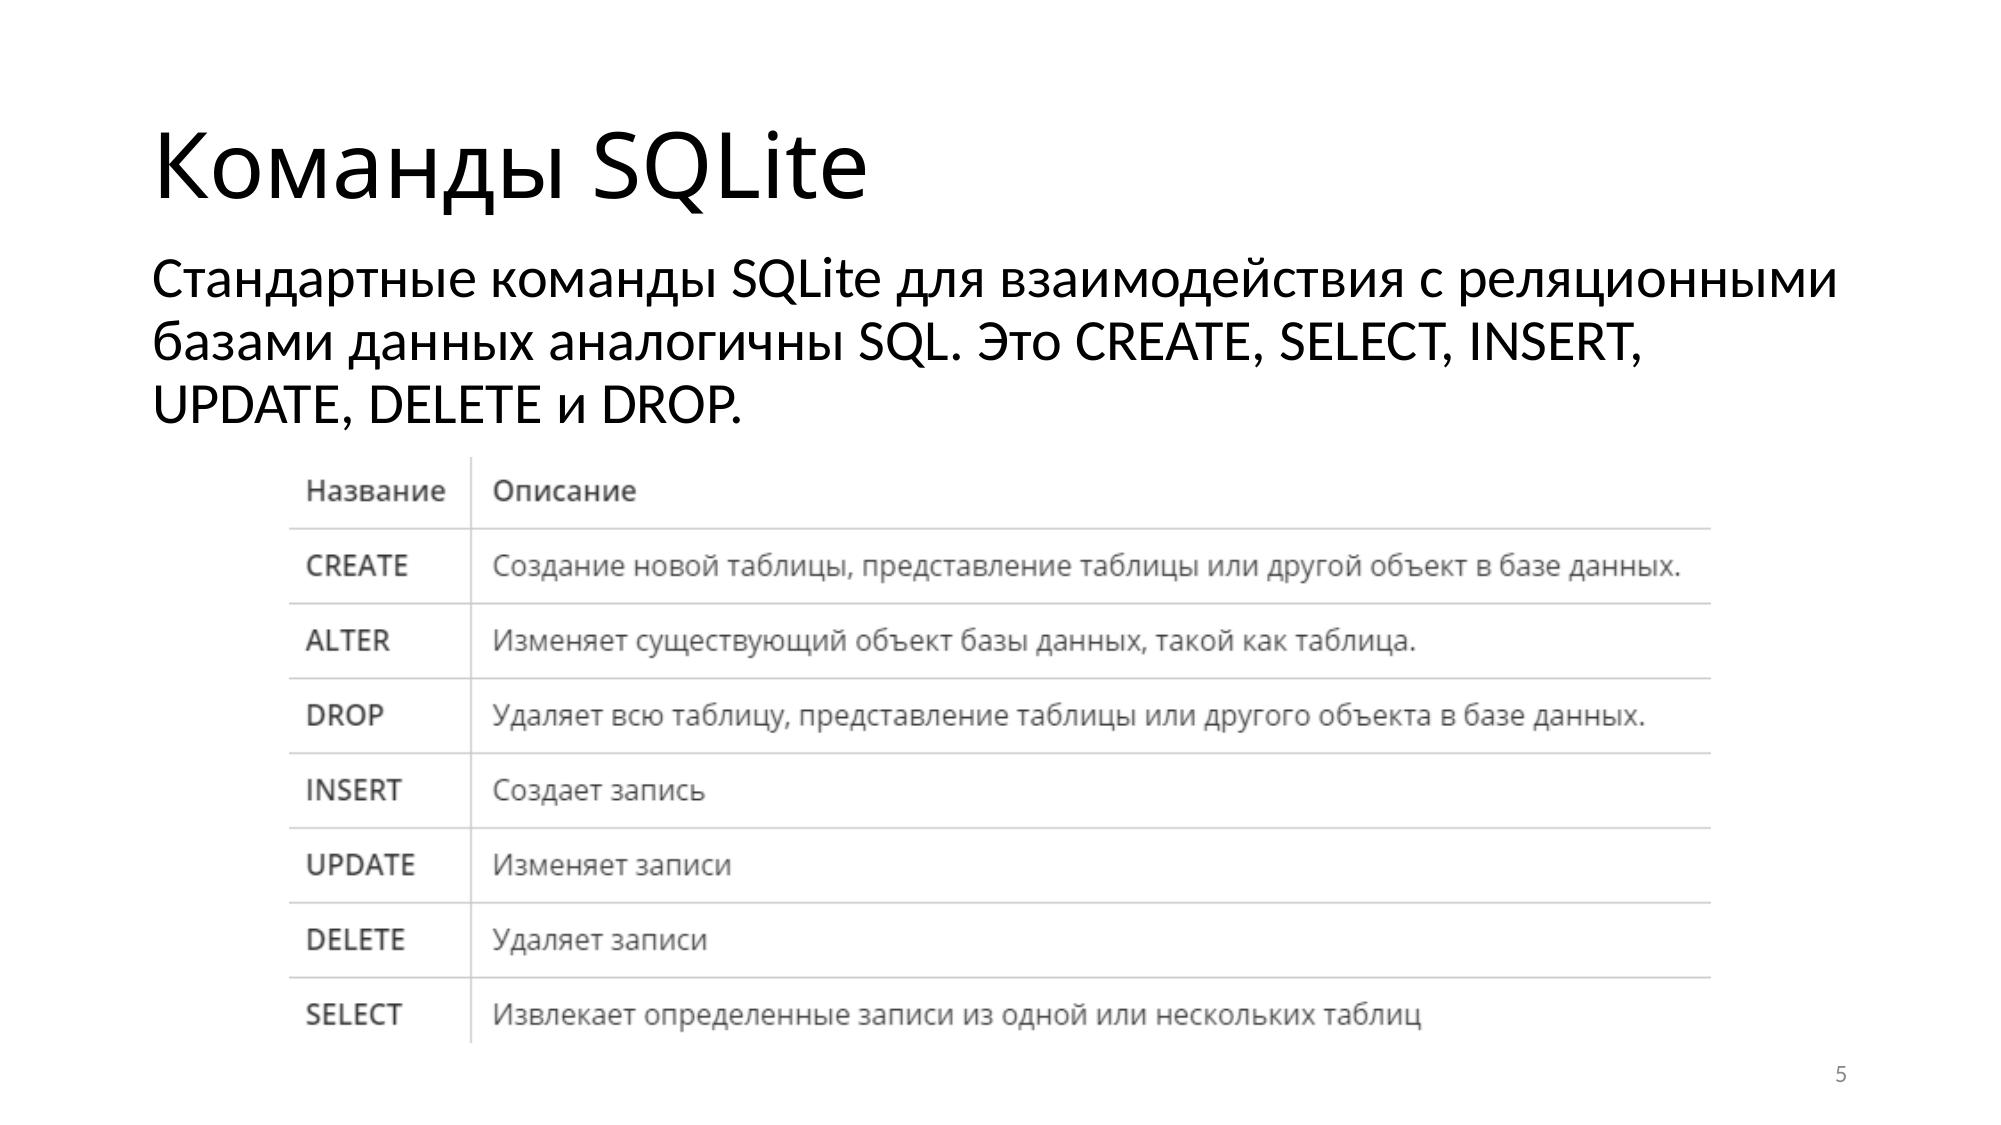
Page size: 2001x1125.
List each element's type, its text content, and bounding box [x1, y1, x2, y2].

title Команды SQLite [137, 59, 1863, 239]
slide_number 5 [1412, 1042, 1863, 1103]
list Стандартные команды SQLite для взаимодействия с реляционными базами данных аналогичны SQL. Это CREATE, SELECT, INSERT, UPDATE, DELETE и DROP. [137, 239, 1863, 954]
picture [289, 457, 1711, 1043]
